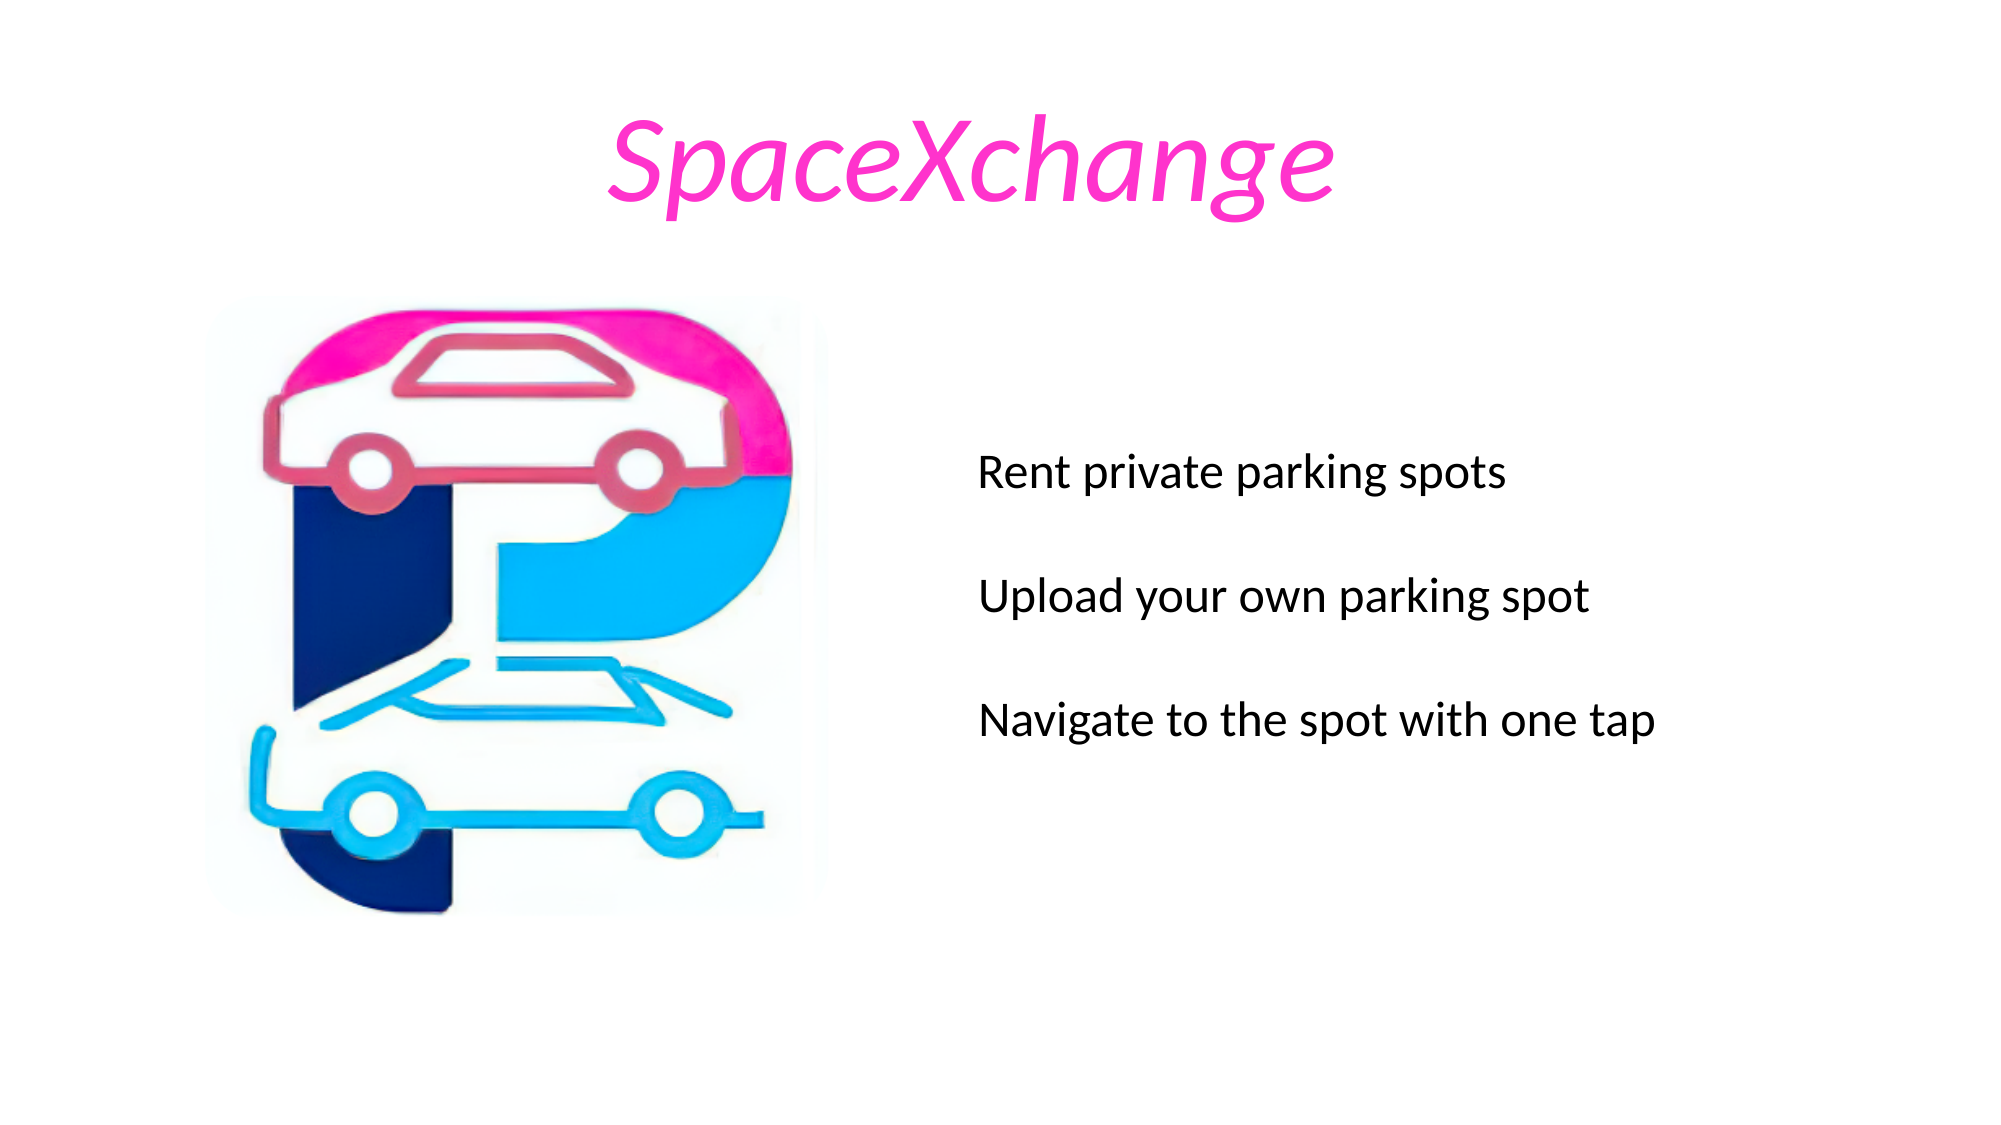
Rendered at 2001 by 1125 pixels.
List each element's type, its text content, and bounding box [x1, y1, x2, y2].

picture [205, 296, 829, 920]
text_box Upload your own parking spot [963, 555, 1606, 630]
text_box Navigate to the spot with one tap [963, 679, 1671, 754]
text_box SpaceXchange [592, 68, 1408, 234]
text_box Rent private parking spots [962, 431, 1522, 506]
